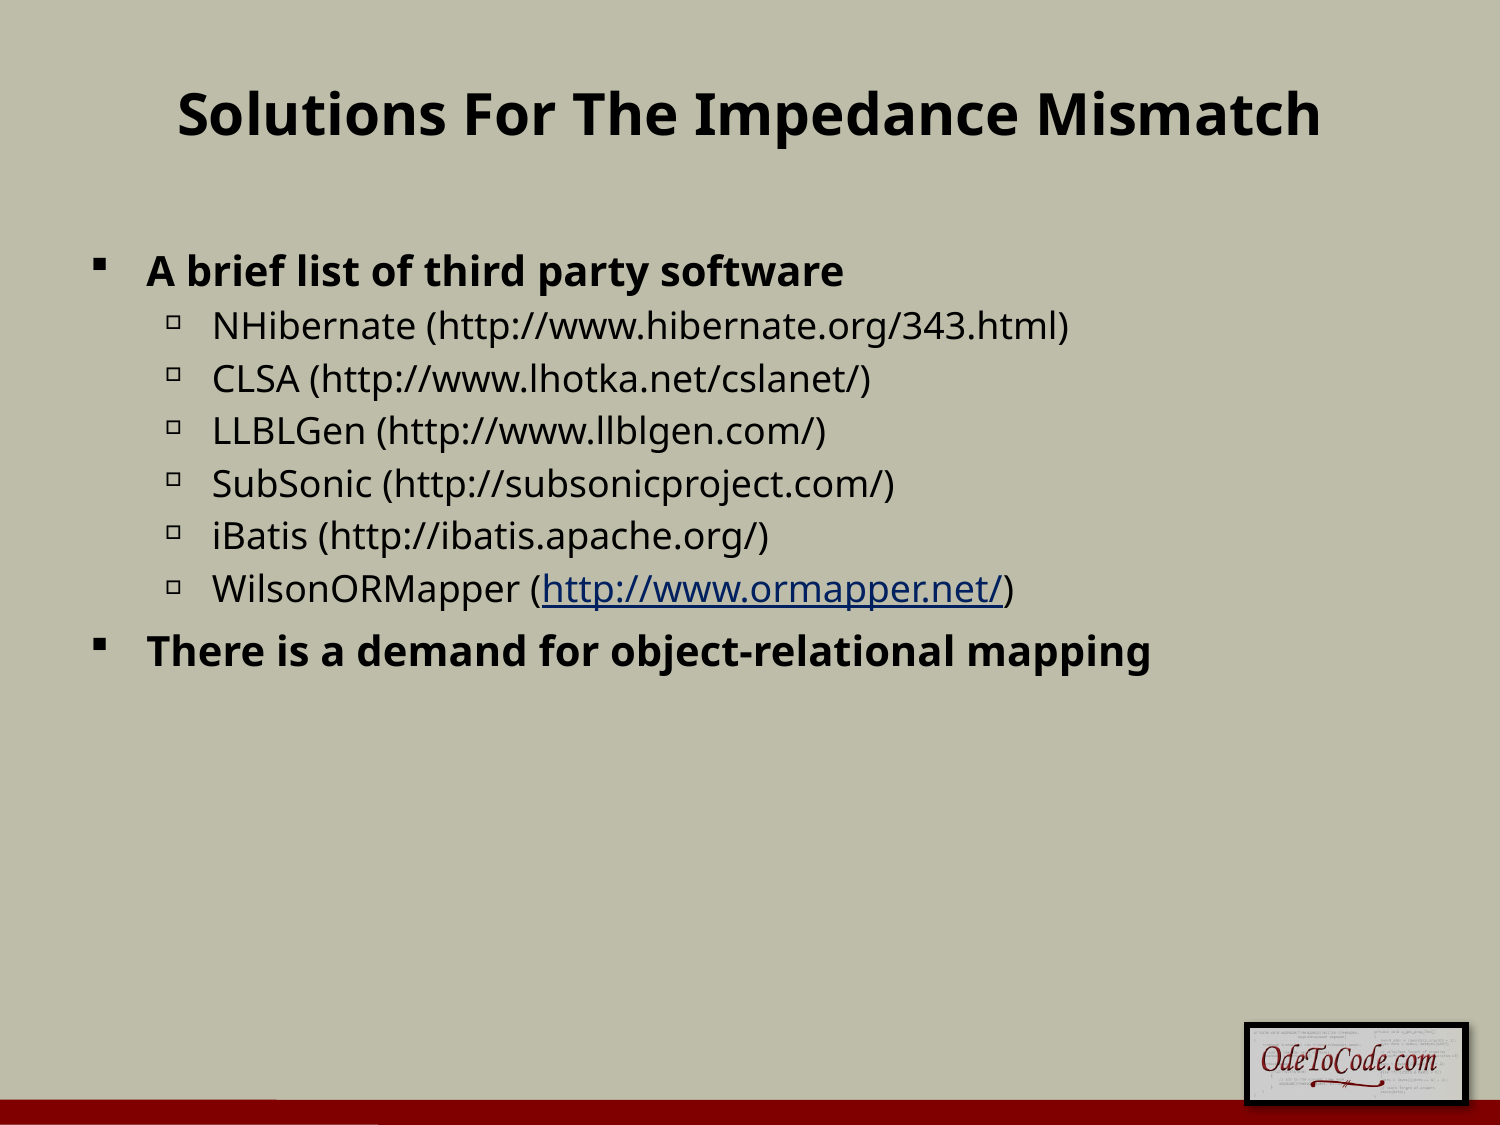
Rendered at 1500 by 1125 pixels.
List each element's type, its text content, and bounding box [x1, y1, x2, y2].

title Solutions For The Impedance Mismatch [74, 49, 1426, 176]
list A brief list of third party software NHibernate (http://www.hibernate.org/343.html) CLSA (http://www.lhotka.net/cslanet/) LLBLGen (http://www.llblgen.com/) SubSonic (http://subsonicproject.com/) iBatis (http://ibatis.apache.org/) WilsonORMapper (http://www.ormapper.net/) There is a demand for object-relational mapping [74, 237, 1426, 976]
picture [1250, 1028, 1462, 1100]
